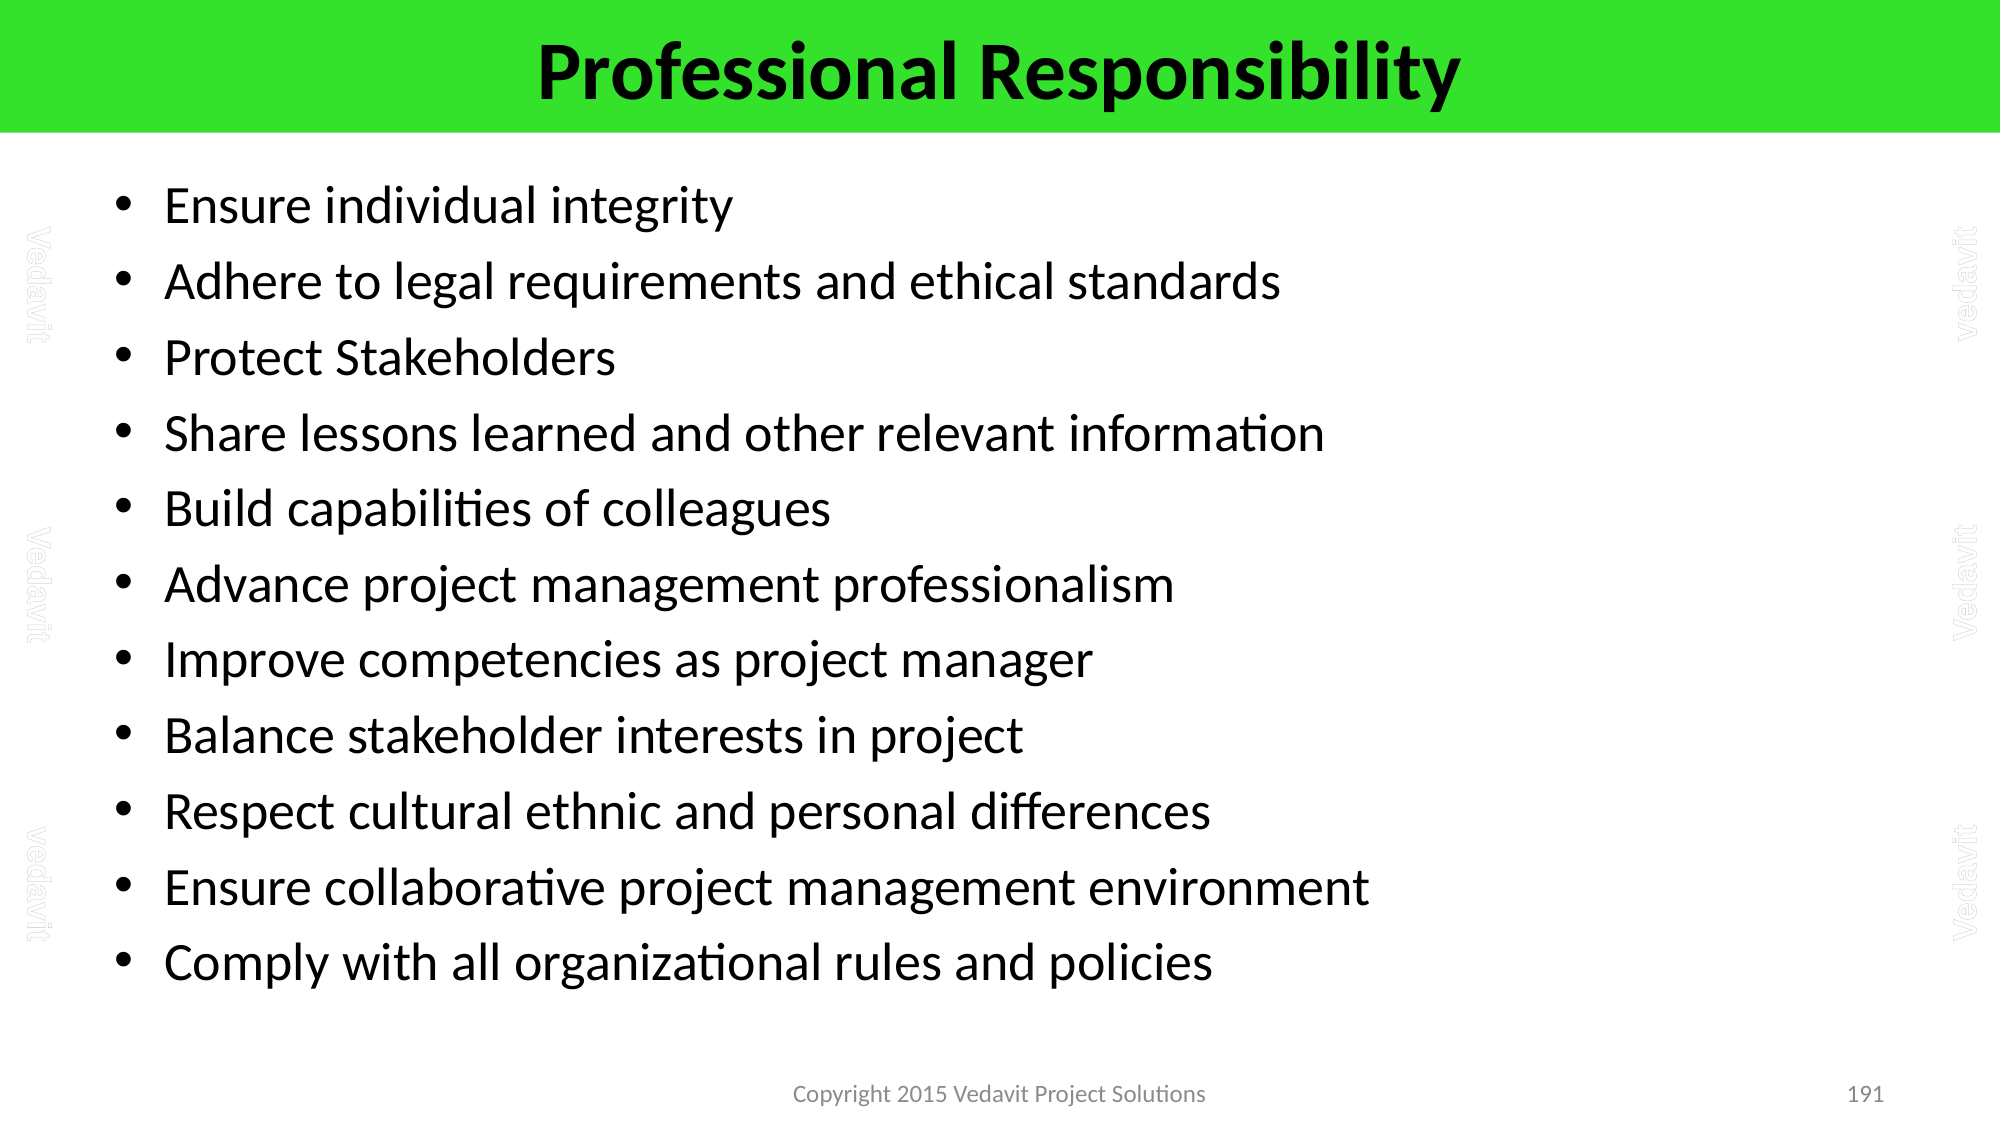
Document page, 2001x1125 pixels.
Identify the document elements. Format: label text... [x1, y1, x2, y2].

slide_number 191 [1433, 1062, 1900, 1123]
list Ensure individual integrity Adhere to legal requirements and ethical standards Protect Stakeholders Share lessons learned and other relevant information Build capabilities of colleagues Advance project management professionalism Improve competencies as project manager Balance stakeholder interests in project Respect cultural ethnic and personal differences Ensure collaborative project management environment Comply with all organizational rules and policies [99, 162, 1900, 1000]
title Professional Responsibility [0, 0, 2000, 133]
footer Copyright 2015 Vedavit Project Solutions [683, 1062, 1317, 1123]
